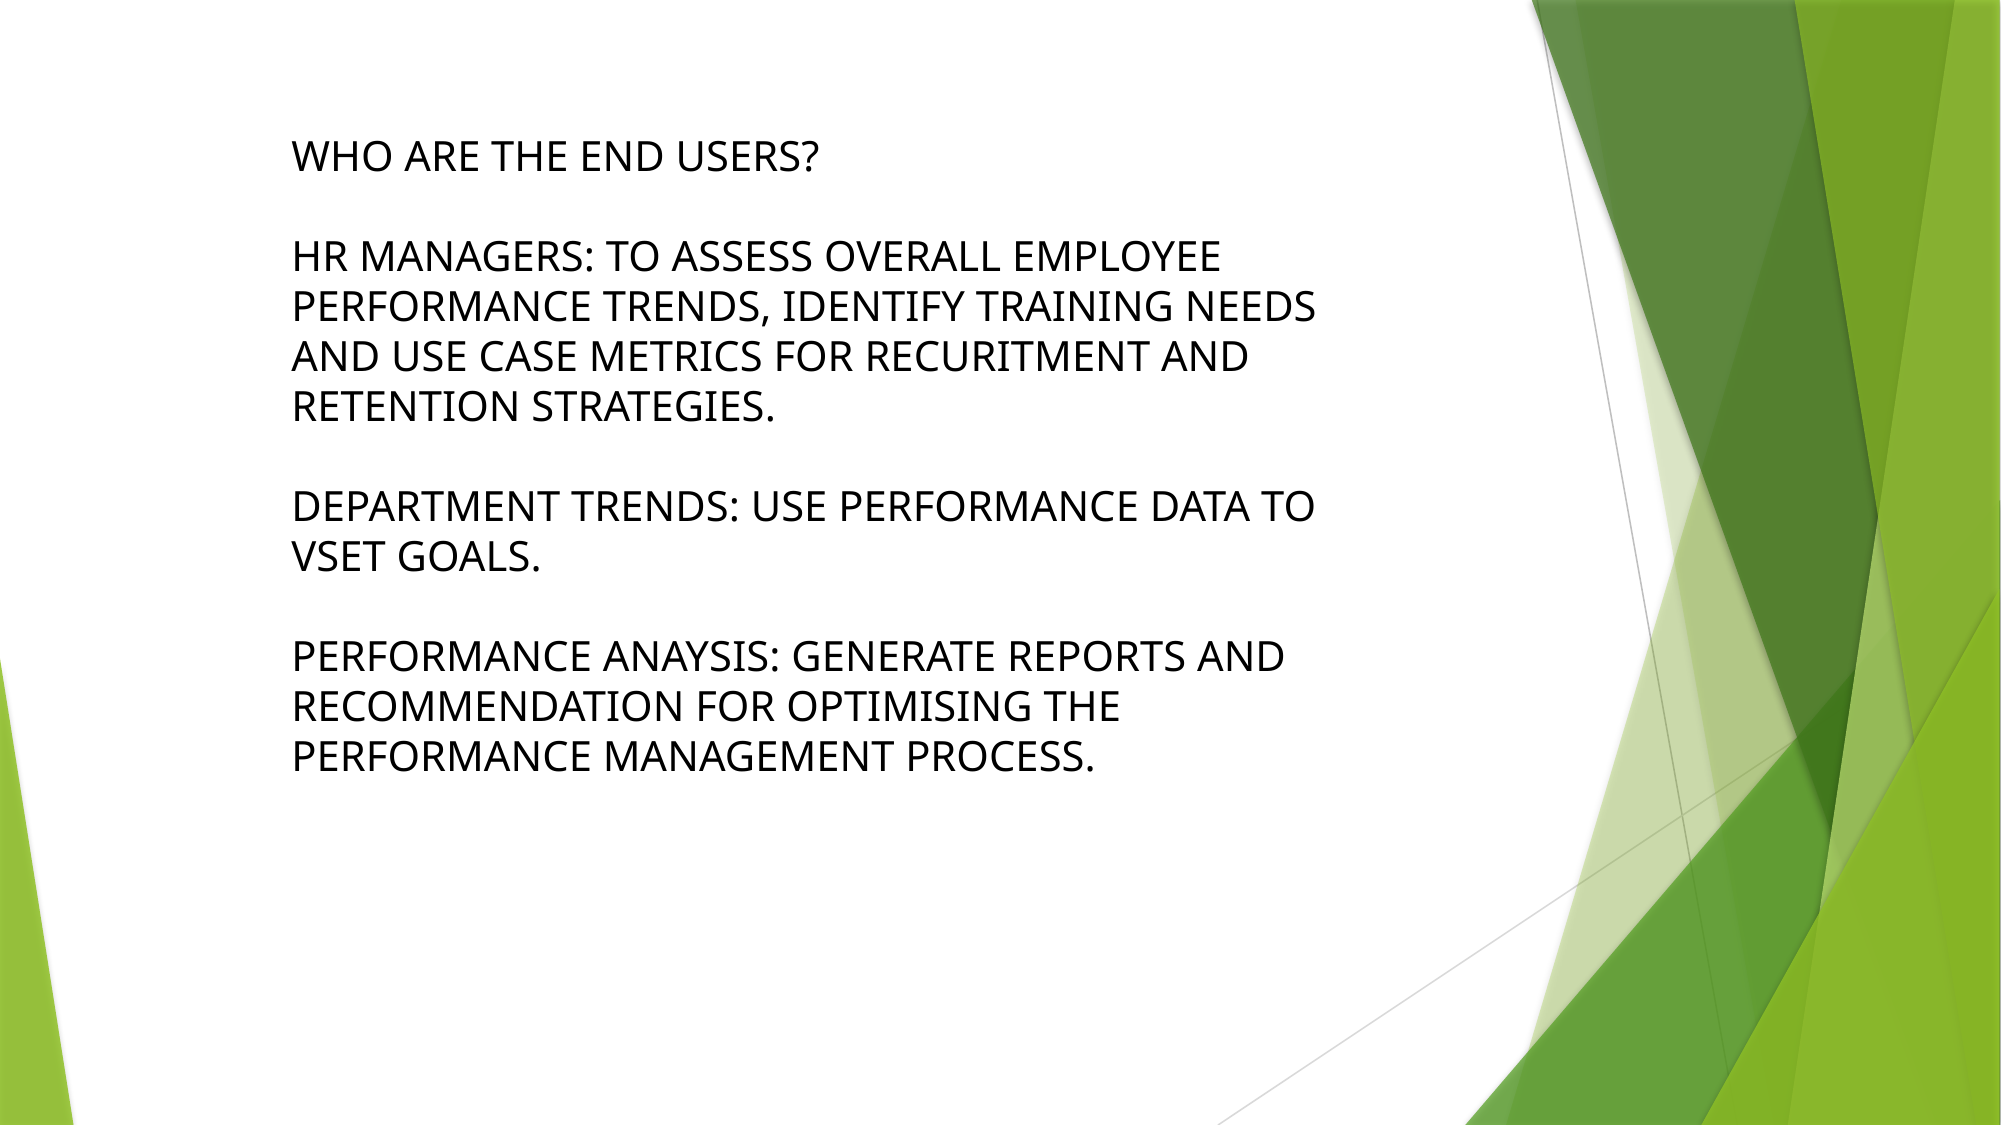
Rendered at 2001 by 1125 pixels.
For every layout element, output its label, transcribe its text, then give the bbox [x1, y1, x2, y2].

text_box WHO ARE THE END USERS? HR MANAGERS: TO ASSESS OVERALL EMPLOYEE PERFORMANCE TRENDS, IDENTIFY TRAINING NEEDS AND USE CASE METRICS FOR RECURITMENT AND RETENTION STRATEGIES. DEPARTMENT TRENDS: USE PERFORMANCE DATA TO VSET GOALS. PERFORMANCE ANAYSIS: GENERATE REPORTS AND RECOMMENDATION FOR OPTIMISING THE PERFORMANCE MANAGEMENT PROCESS. [276, 122, 1388, 788]
